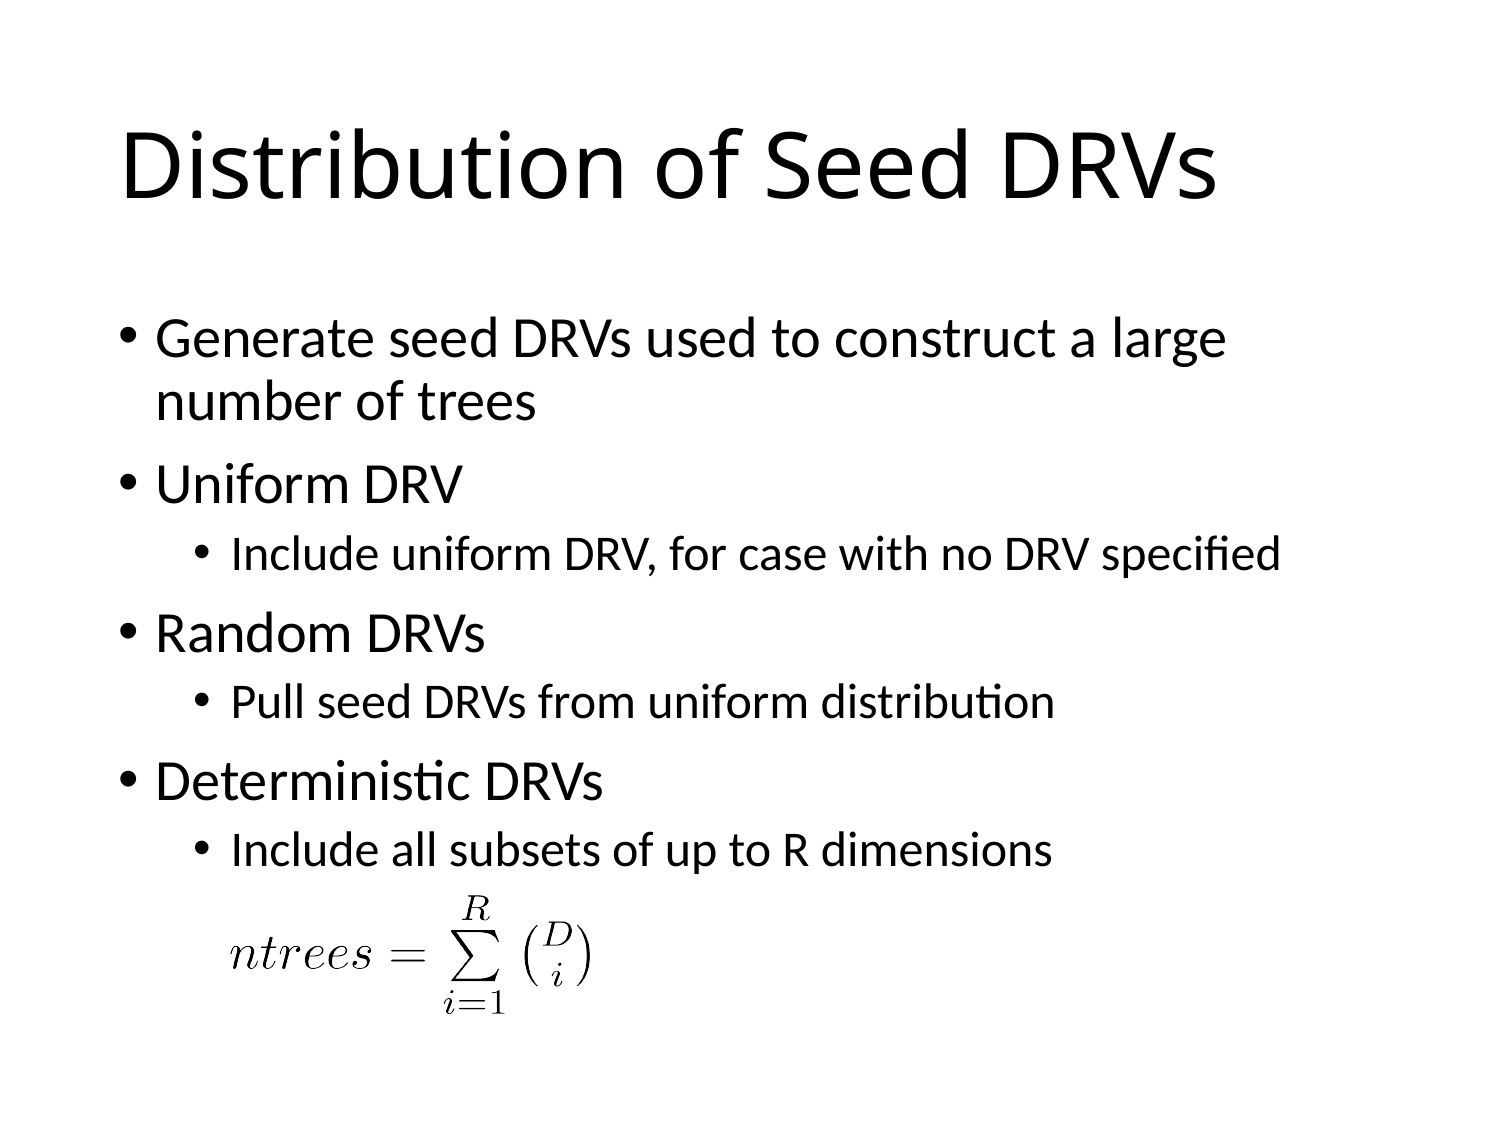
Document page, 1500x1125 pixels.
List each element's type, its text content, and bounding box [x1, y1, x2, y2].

title Distribution of Seed DRVs [103, 59, 1397, 278]
picture [230, 895, 590, 1014]
list Generate seed DRVs used to construct a large number of trees Uniform DRV Include uniform DRV, for case with no DRV specified Random DRVs Pull seed DRVs from uniform distribution Deterministic DRVs Include all subsets of up to R dimensions [103, 299, 1397, 1014]
